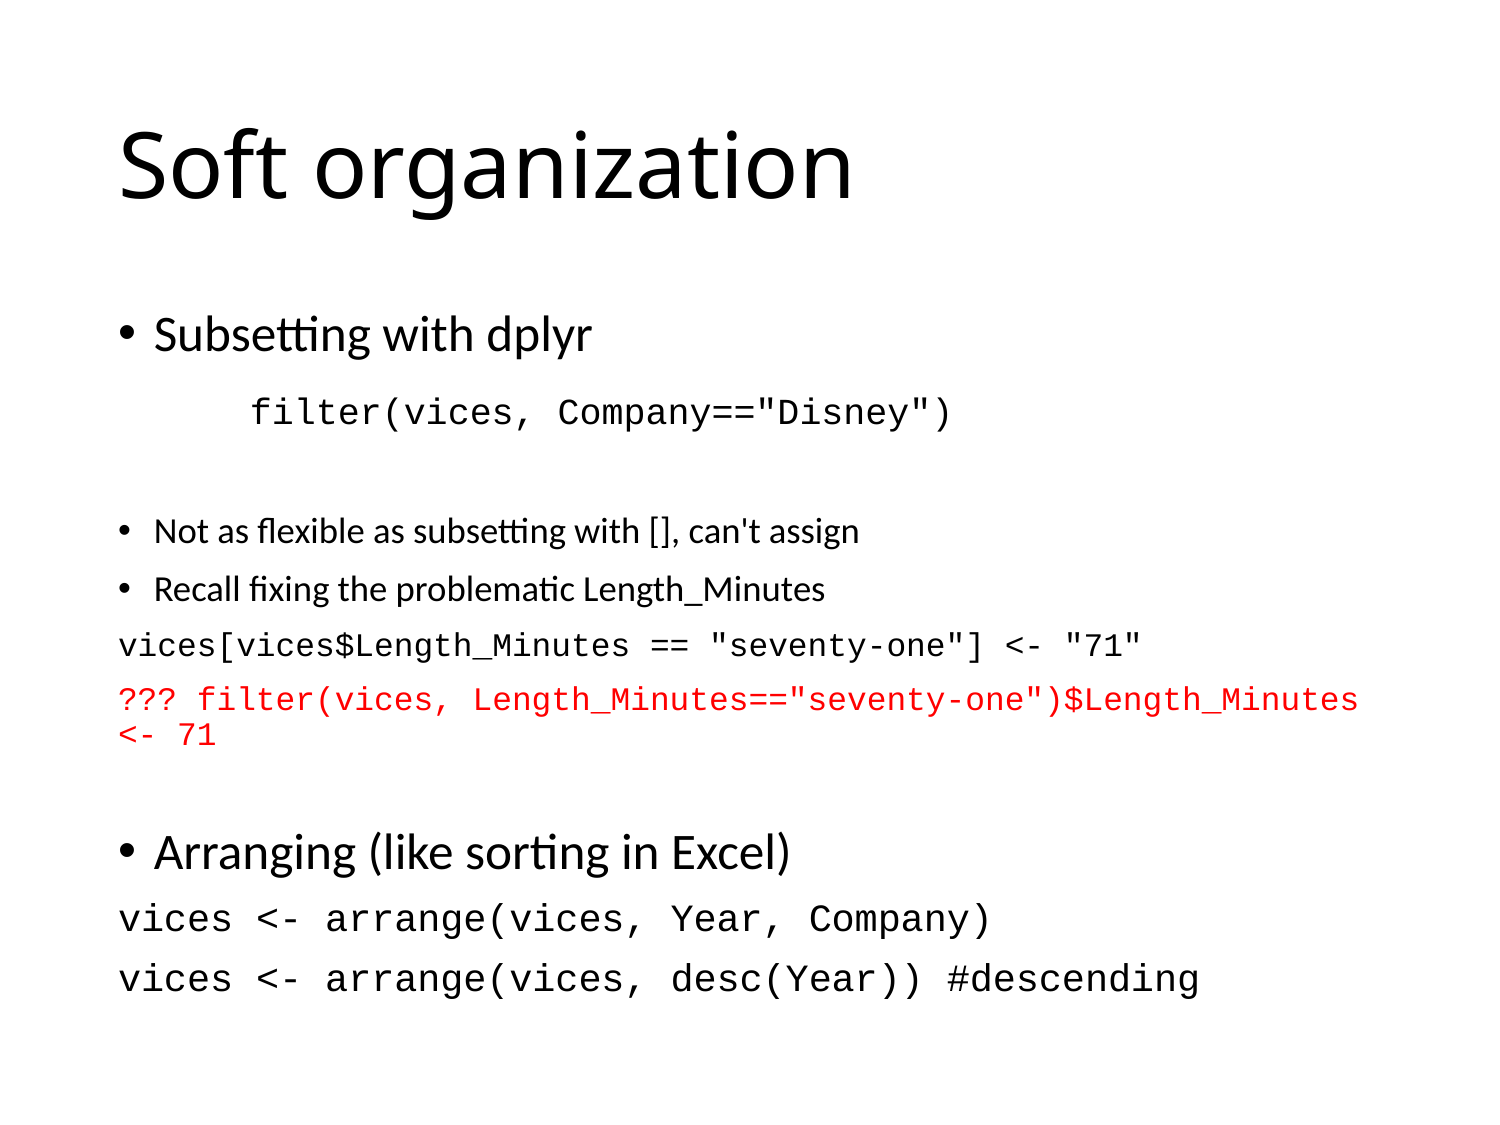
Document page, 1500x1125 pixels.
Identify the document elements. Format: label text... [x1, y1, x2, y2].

title Soft organization [103, 59, 1397, 278]
list Subsetting with dplyr filter(vices, Company=="Disney") Not as flexible as subsetting with [], can't assign Recall fixing the problematic Length_Minutes vices[vices$Length_Minutes == "seventy-one"] <- "71" ??? filter(vices, Length_Minutes=="seventy-one")$Length_Minutes <- 71 Arranging (like sorting in Excel) vices <- arrange(vices, Year, Company) vices <- arrange(vices, desc(Year)) #descending [103, 299, 1397, 1014]
